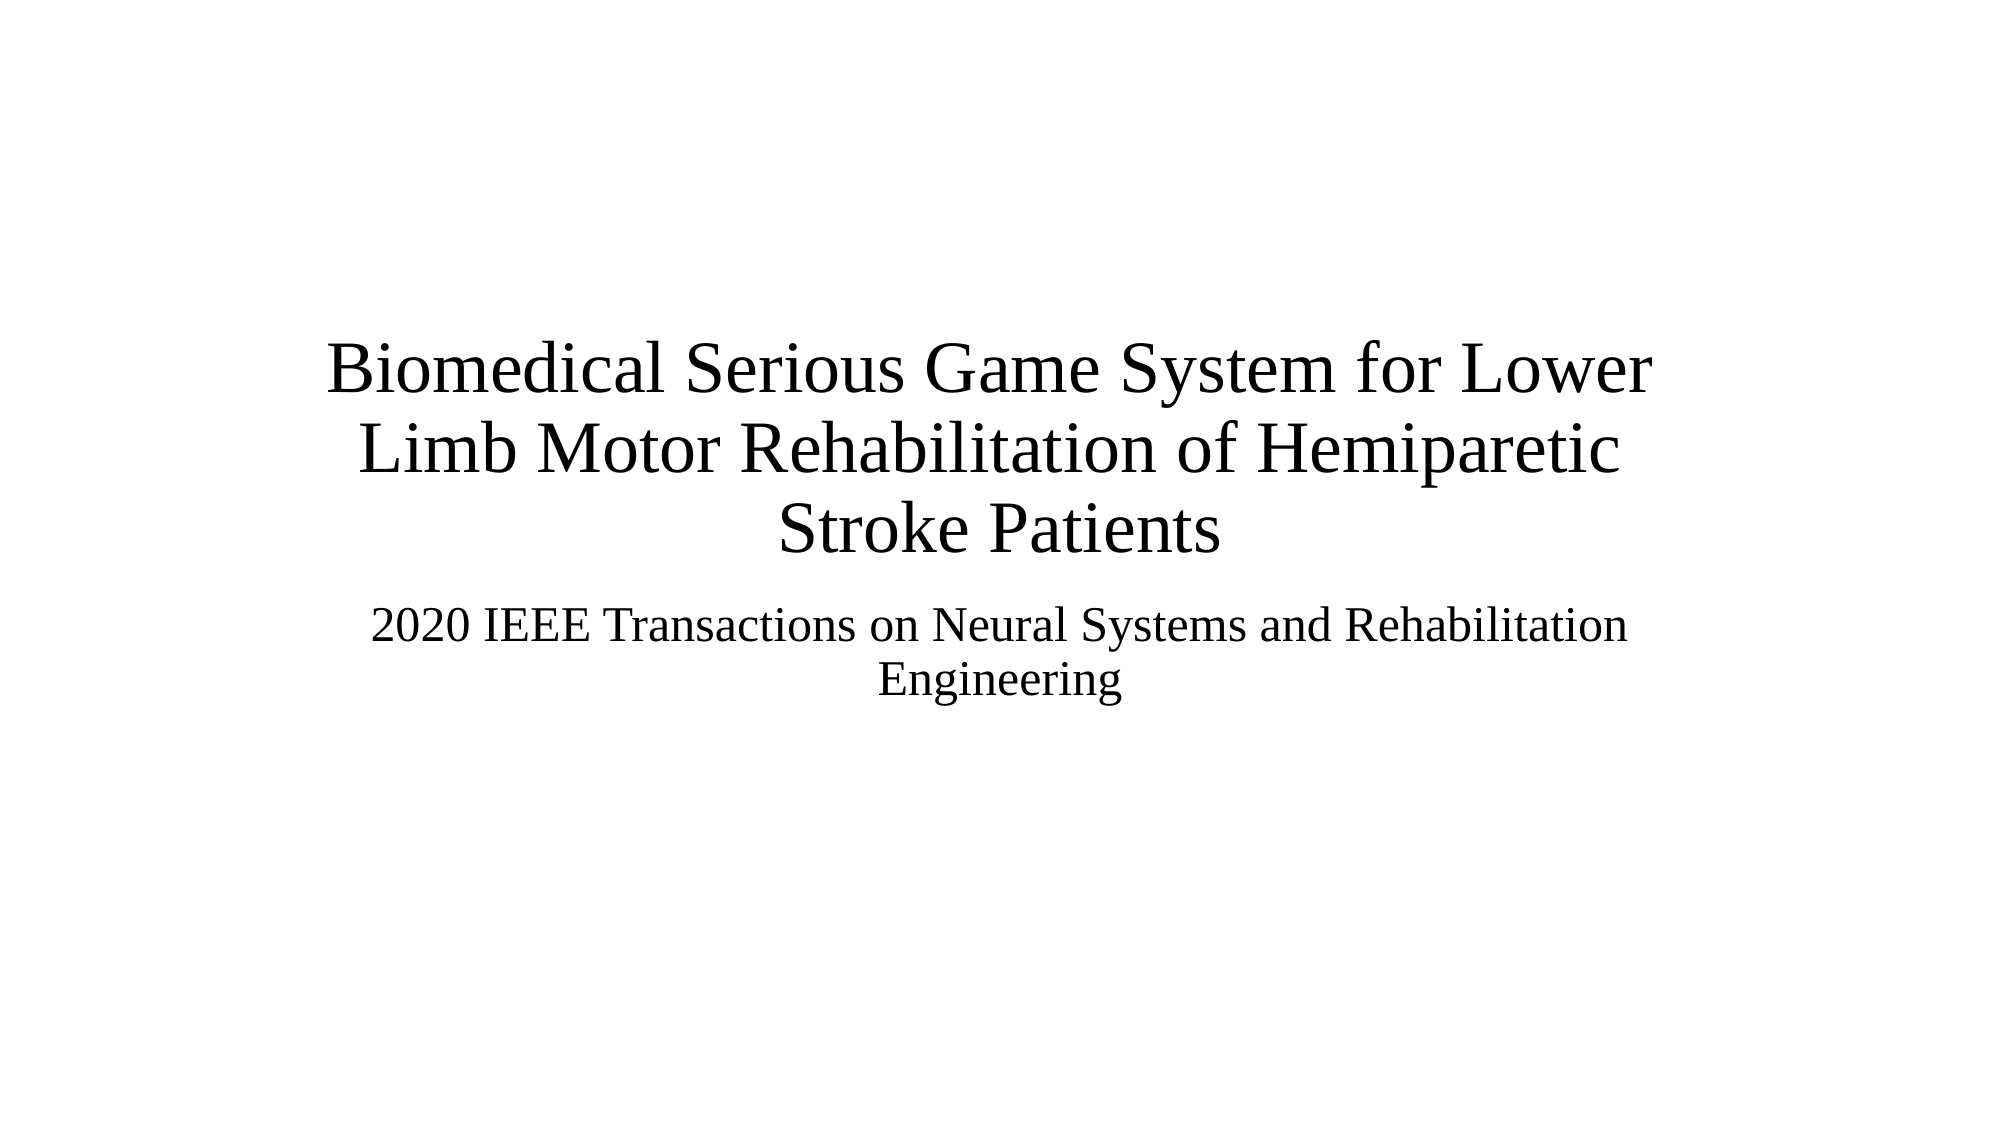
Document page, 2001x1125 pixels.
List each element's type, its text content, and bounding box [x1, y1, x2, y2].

subtitle 2020 IEEE Transactions on Neural Systems and Rehabilitation Engineering [249, 590, 1750, 863]
title Biomedical Serious Game System for Lower Limb Motor Rehabilitation of Hemiparetic Stroke Patients [249, 184, 1750, 576]
